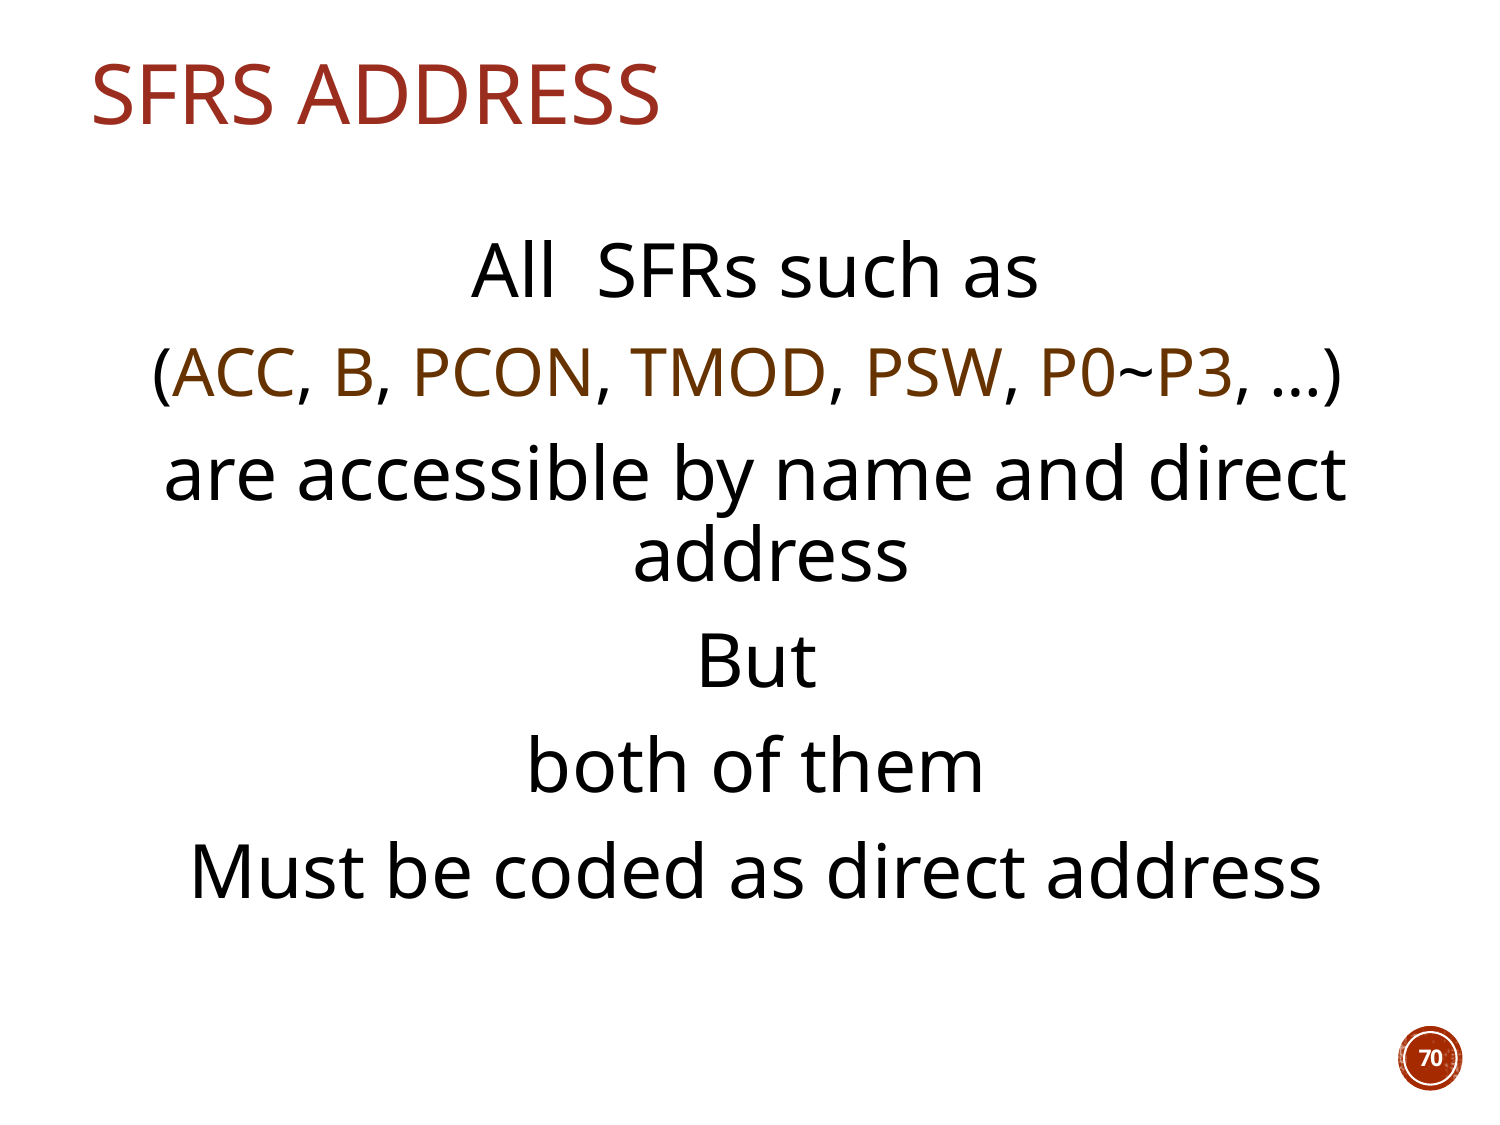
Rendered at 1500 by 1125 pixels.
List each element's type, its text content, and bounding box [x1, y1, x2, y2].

title SFRs Address [75, 45, 1425, 175]
list All SFRs such as (ACC, B, PCON, TMOD, PSW, P0~P3, …) are accessible by name and direct address But both of them Must be coded as direct address [50, 224, 1463, 975]
slide_number 70 [1391, 1028, 1471, 1089]
